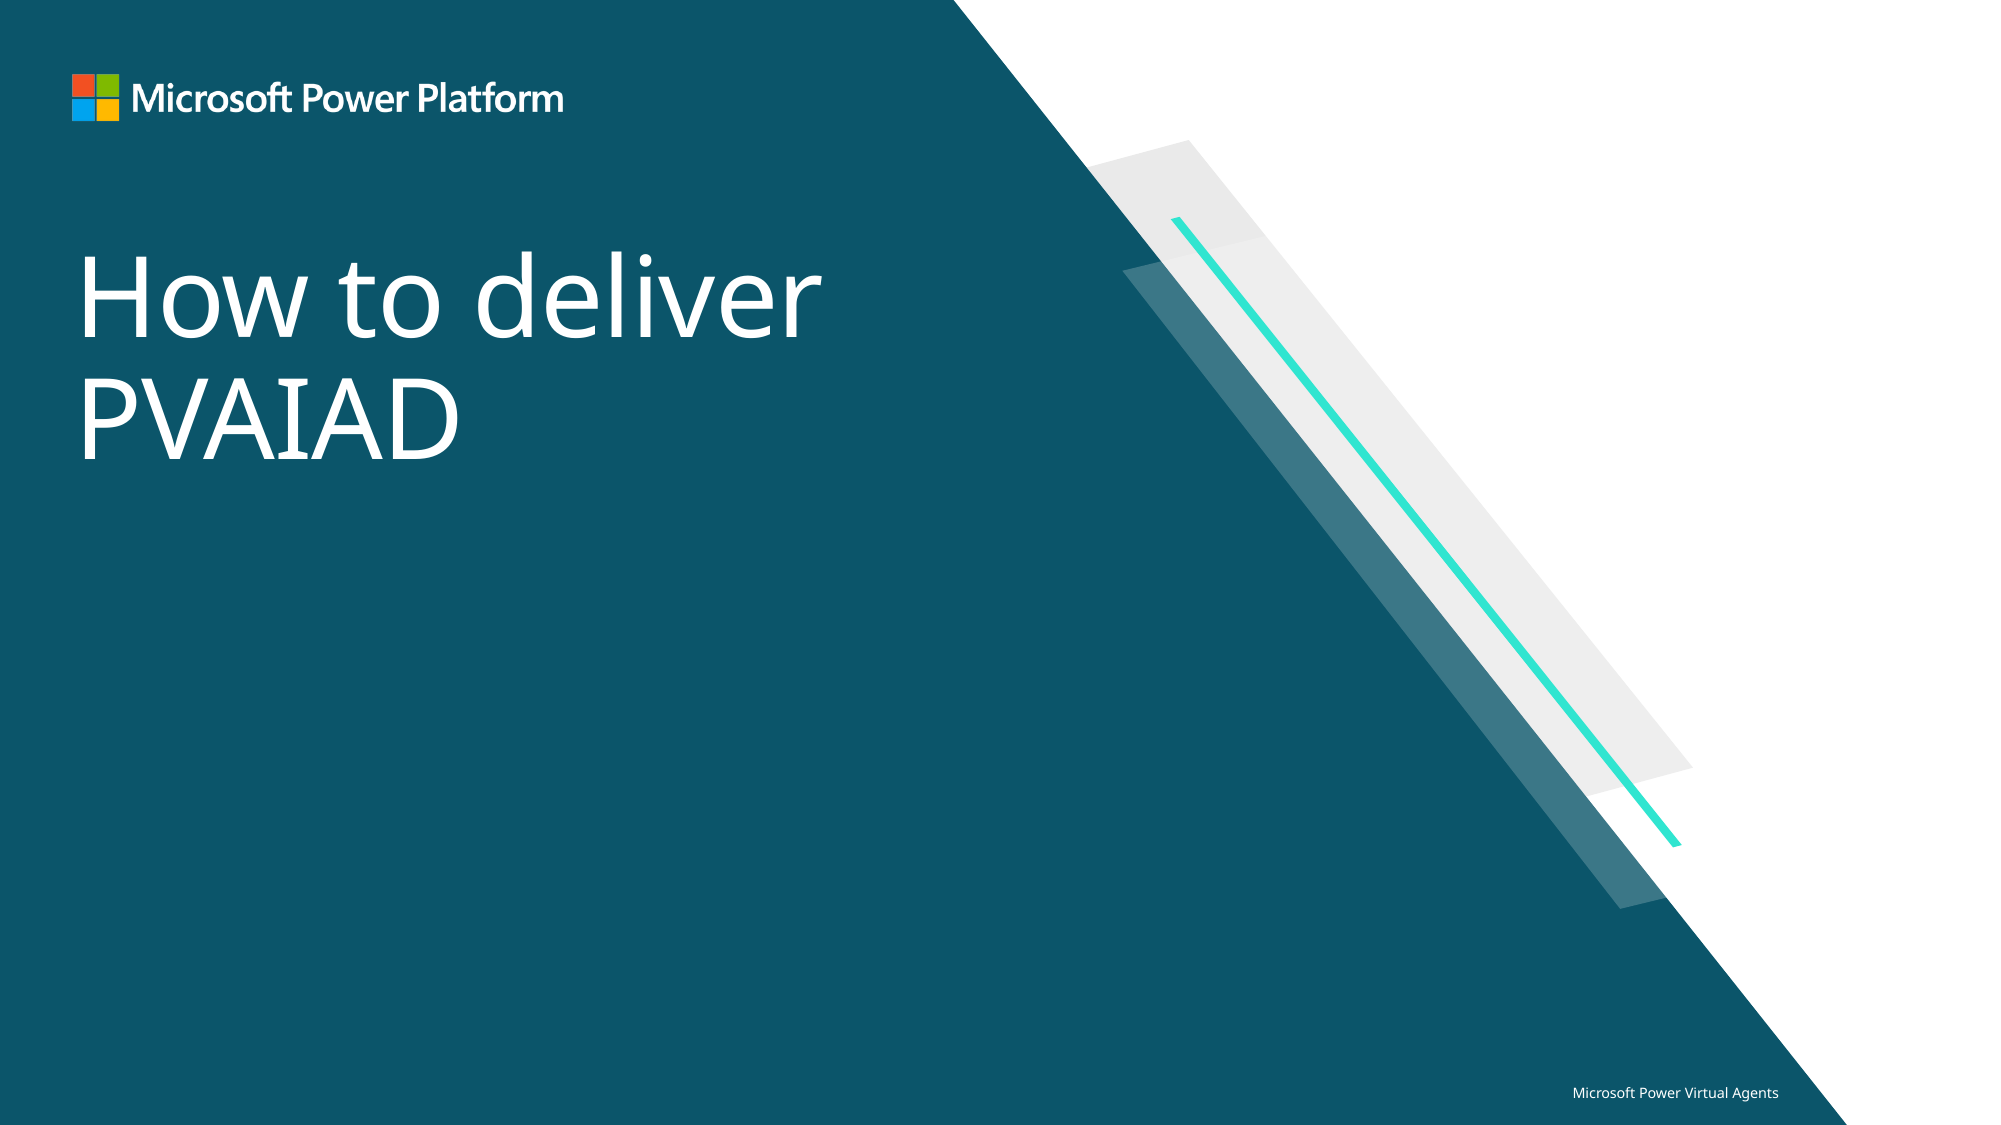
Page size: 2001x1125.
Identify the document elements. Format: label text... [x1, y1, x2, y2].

picture [71, 72, 125, 122]
title How to deliver PVAIAD [74, 312, 1298, 484]
